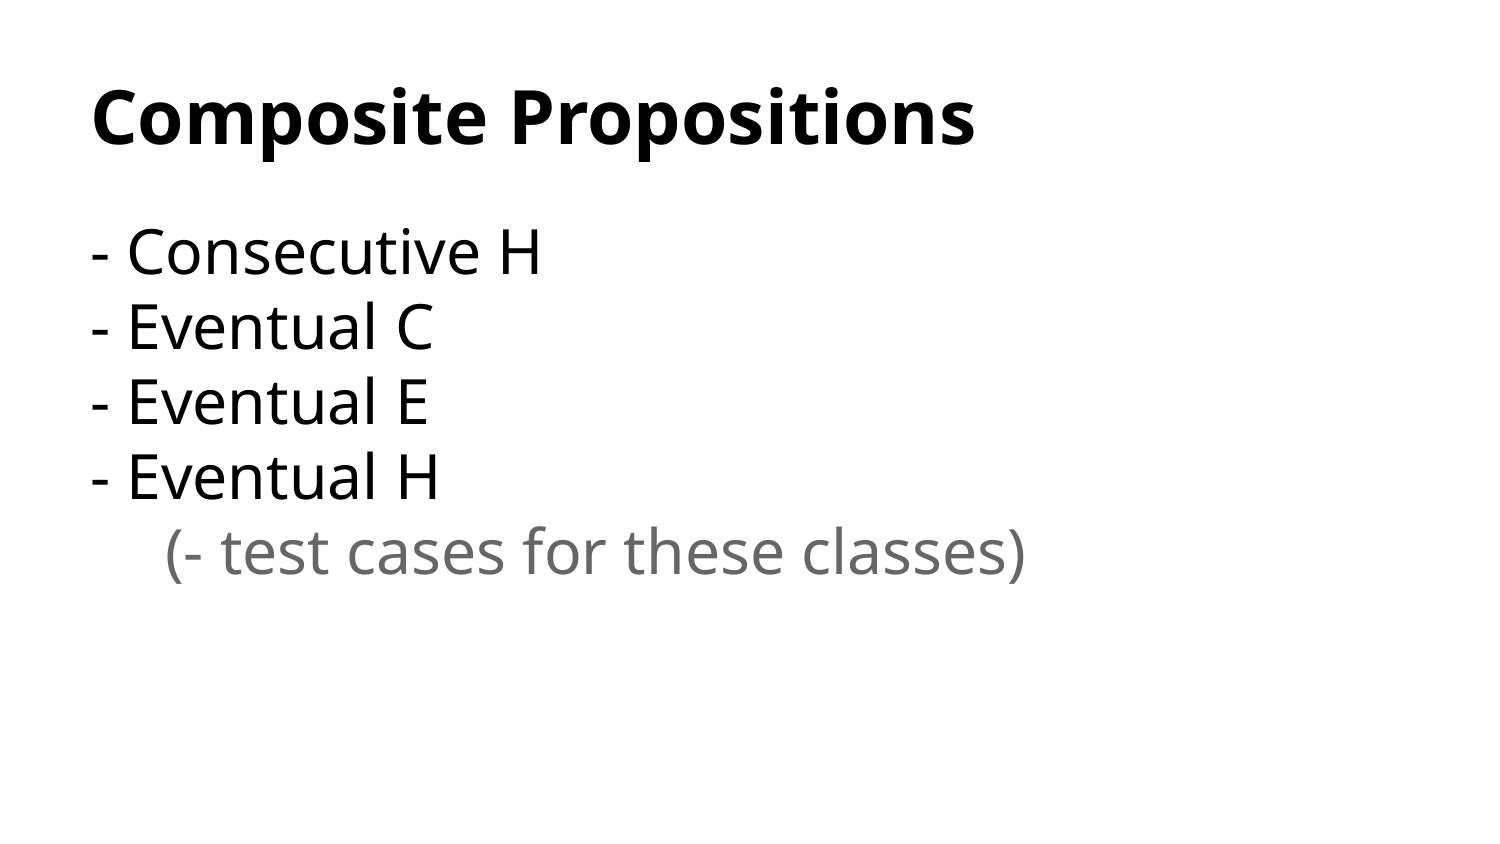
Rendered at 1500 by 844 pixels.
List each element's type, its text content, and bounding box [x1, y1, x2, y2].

title Composite Propositions [75, 33, 1425, 175]
list - Consecutive H - Eventual C - Eventual E - Eventual H (- test cases for these classes) [75, 196, 1425, 808]
